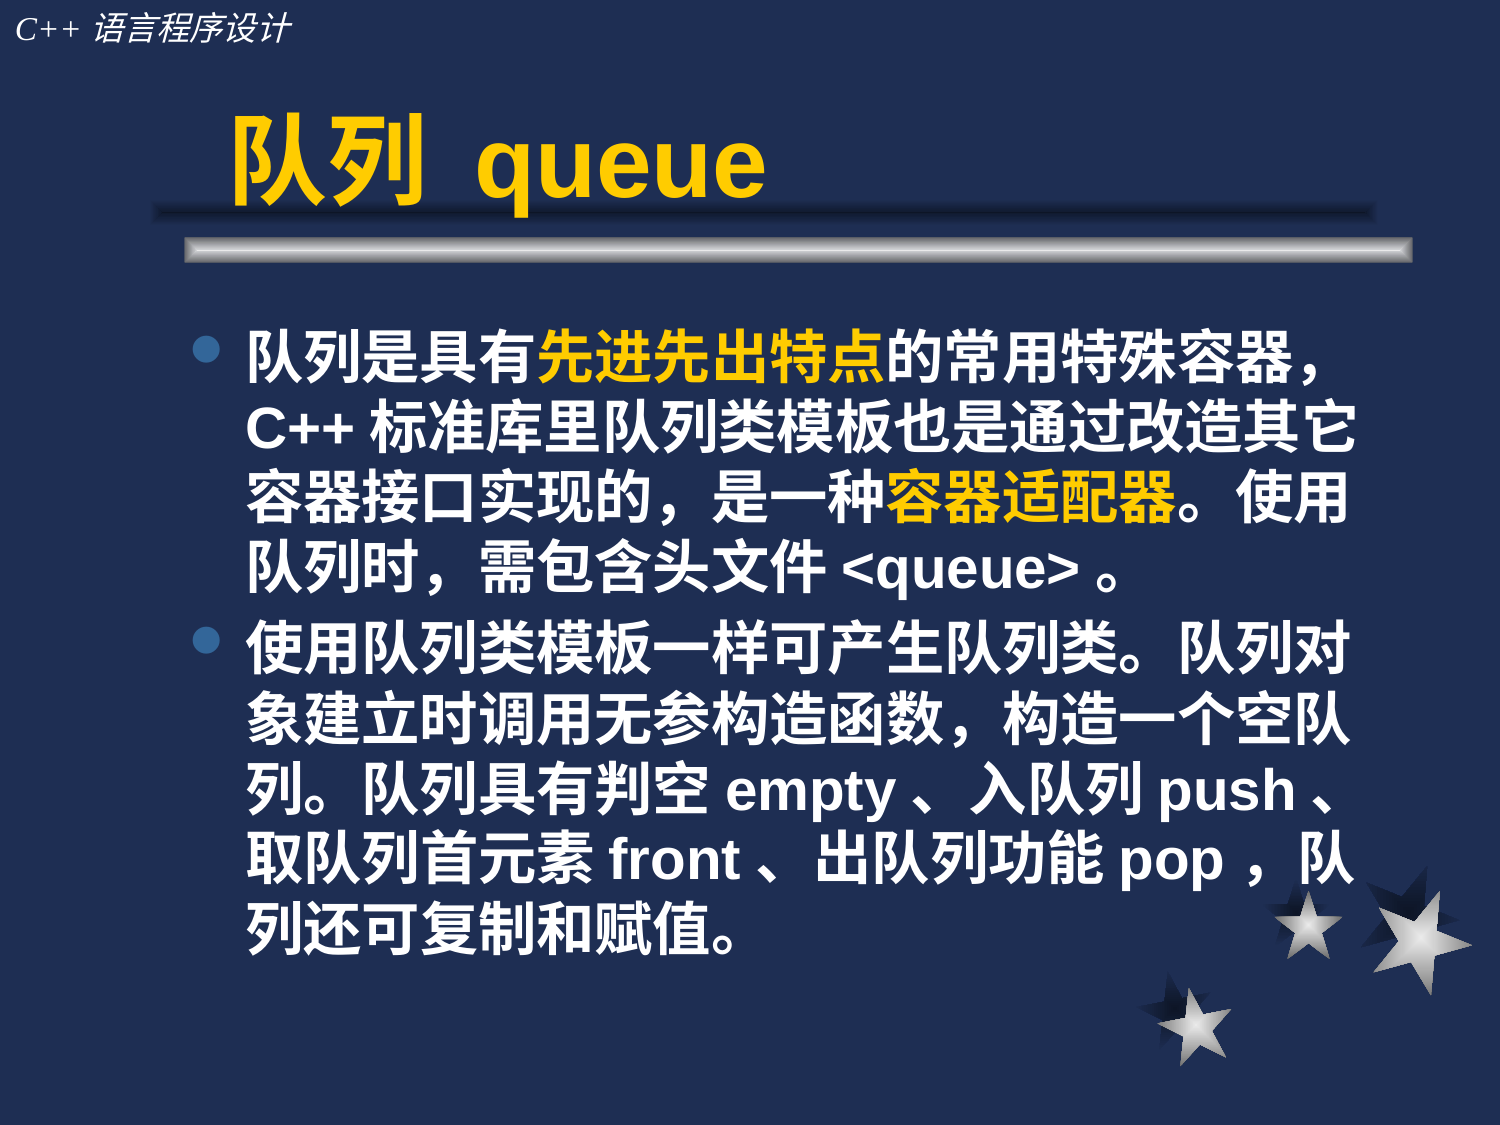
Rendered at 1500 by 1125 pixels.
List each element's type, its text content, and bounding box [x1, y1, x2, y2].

list 队列是具有先进先出特点的常用特殊容器，C++标准库里队列类模板也是通过改造其它容器接口实现的，是一种容器适配器。使用队列时，需包含头文件<queue>。 使用队列类模板一样可产生队列类。队列对象建立时调用无参构造函数，构造一个空队列。队列具有判空empty、入队列push、取队列首元素front、出队列功能pop，队列还可复制和赋值。 [173, 312, 1401, 988]
title 队列 queue [212, 37, 1388, 226]
